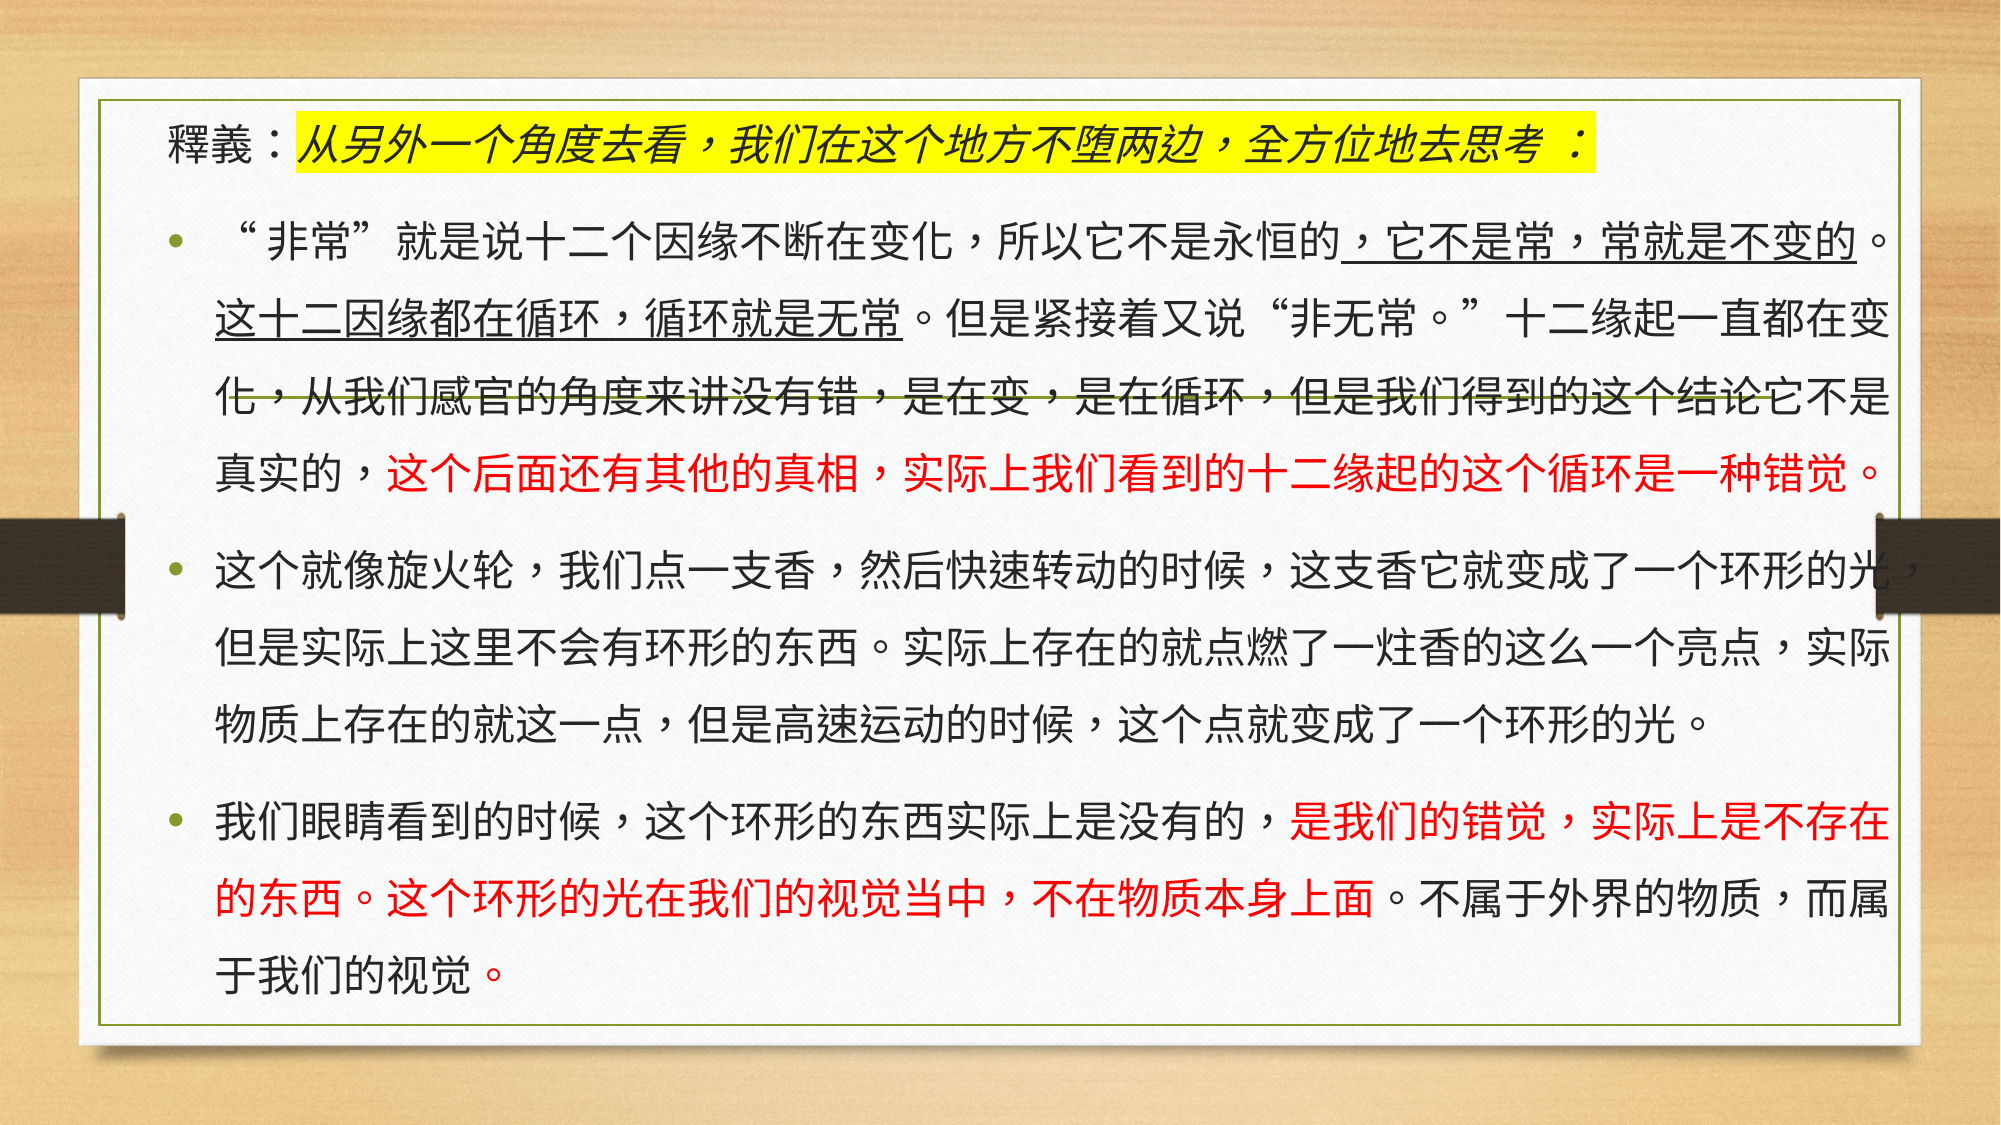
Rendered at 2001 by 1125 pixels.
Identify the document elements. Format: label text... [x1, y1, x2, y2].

picture [0, 0, 2001, 1125]
list 釋義：从另外一个角度去看，我们在这个地方不堕两边，全方位地去思考 ： “非常”就是说十二个因缘不断在变化，所以它不是永恒的，它不是常，常就是不变的。这十二因缘都在循环，循环就是无常。但是紧接着又说“非无常。”十二缘起一直都在变化，从我们感官的角度来讲没有错，是在变，是在循环，但是我们得到的这个结论它不是真实的，这个后面还有其他的真相，实际上我们看到的十二缘起的这个循环是一种错觉。 这个就像旋火轮，我们点一支香，然后快速转动的时候，这支香它就变成了一个环形的光，但是实际上这里不会有环形的东西。实际上存在的就点燃了一炷香的这么一个亮点，实际物质上存在的就这一点，但是高速运动的时候，这个点就变成了一个环形的光。 我们眼睛看到的时候，这个环形的东西实际上是没有的，是我们的错觉，实际上是不存在的东西。这个环形的光在我们的视觉当中，不在物质本身上面。不属于外界的物质，而属于我们的视觉。 [152, 110, 1915, 1091]
